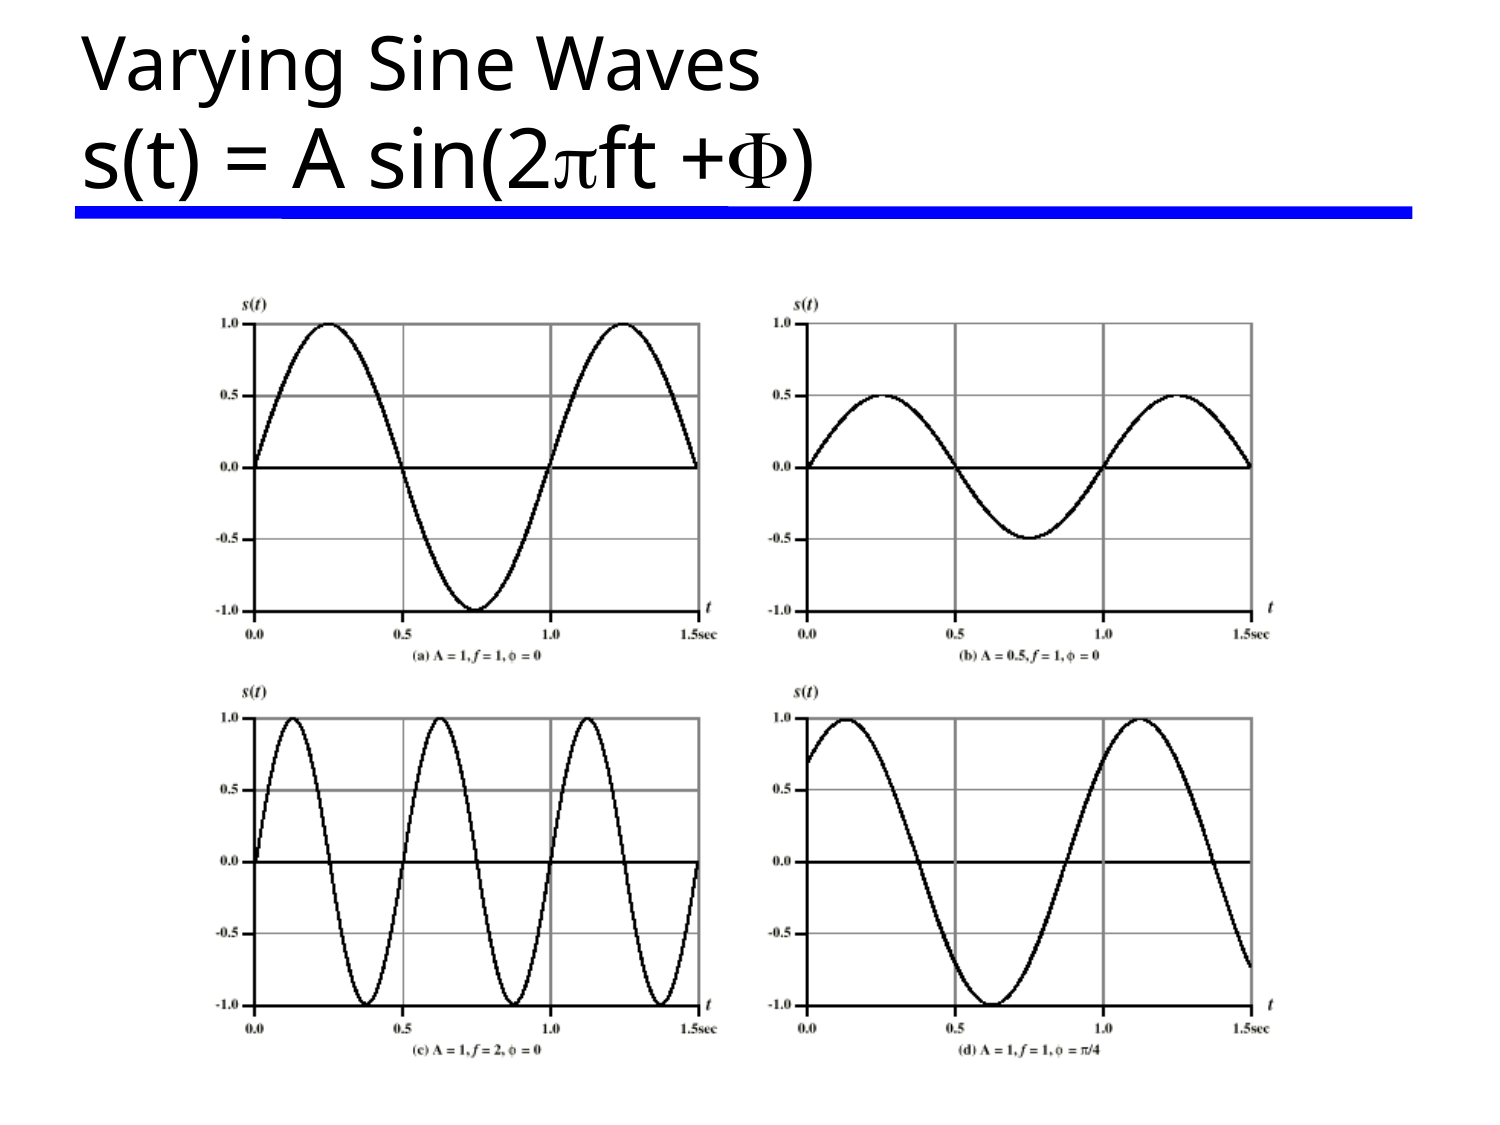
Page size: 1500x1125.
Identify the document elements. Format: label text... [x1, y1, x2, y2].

picture [212, 274, 1294, 1069]
title Varying Sine Waves s(t) = A sin(2ft +) [66, 24, 1413, 213]
